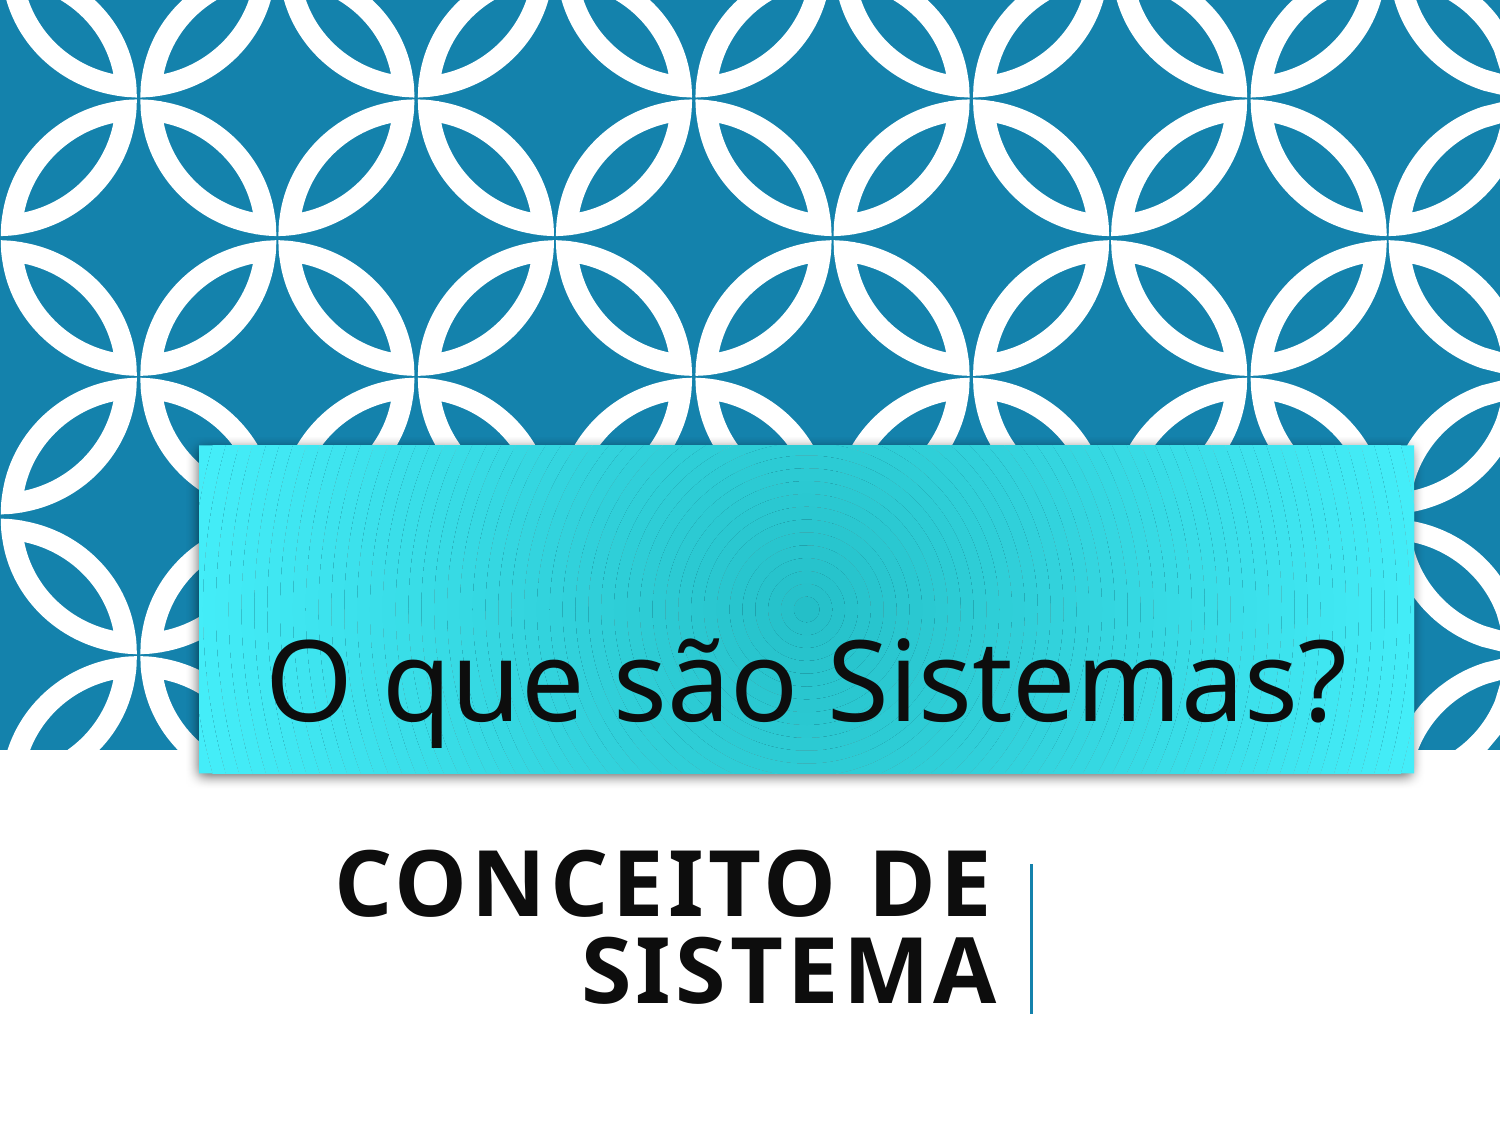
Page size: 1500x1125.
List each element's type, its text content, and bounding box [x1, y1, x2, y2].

subtitle O que são Sistemas? [199, 445, 1415, 774]
title Conceito de sistema [56, 813, 1013, 1054]
